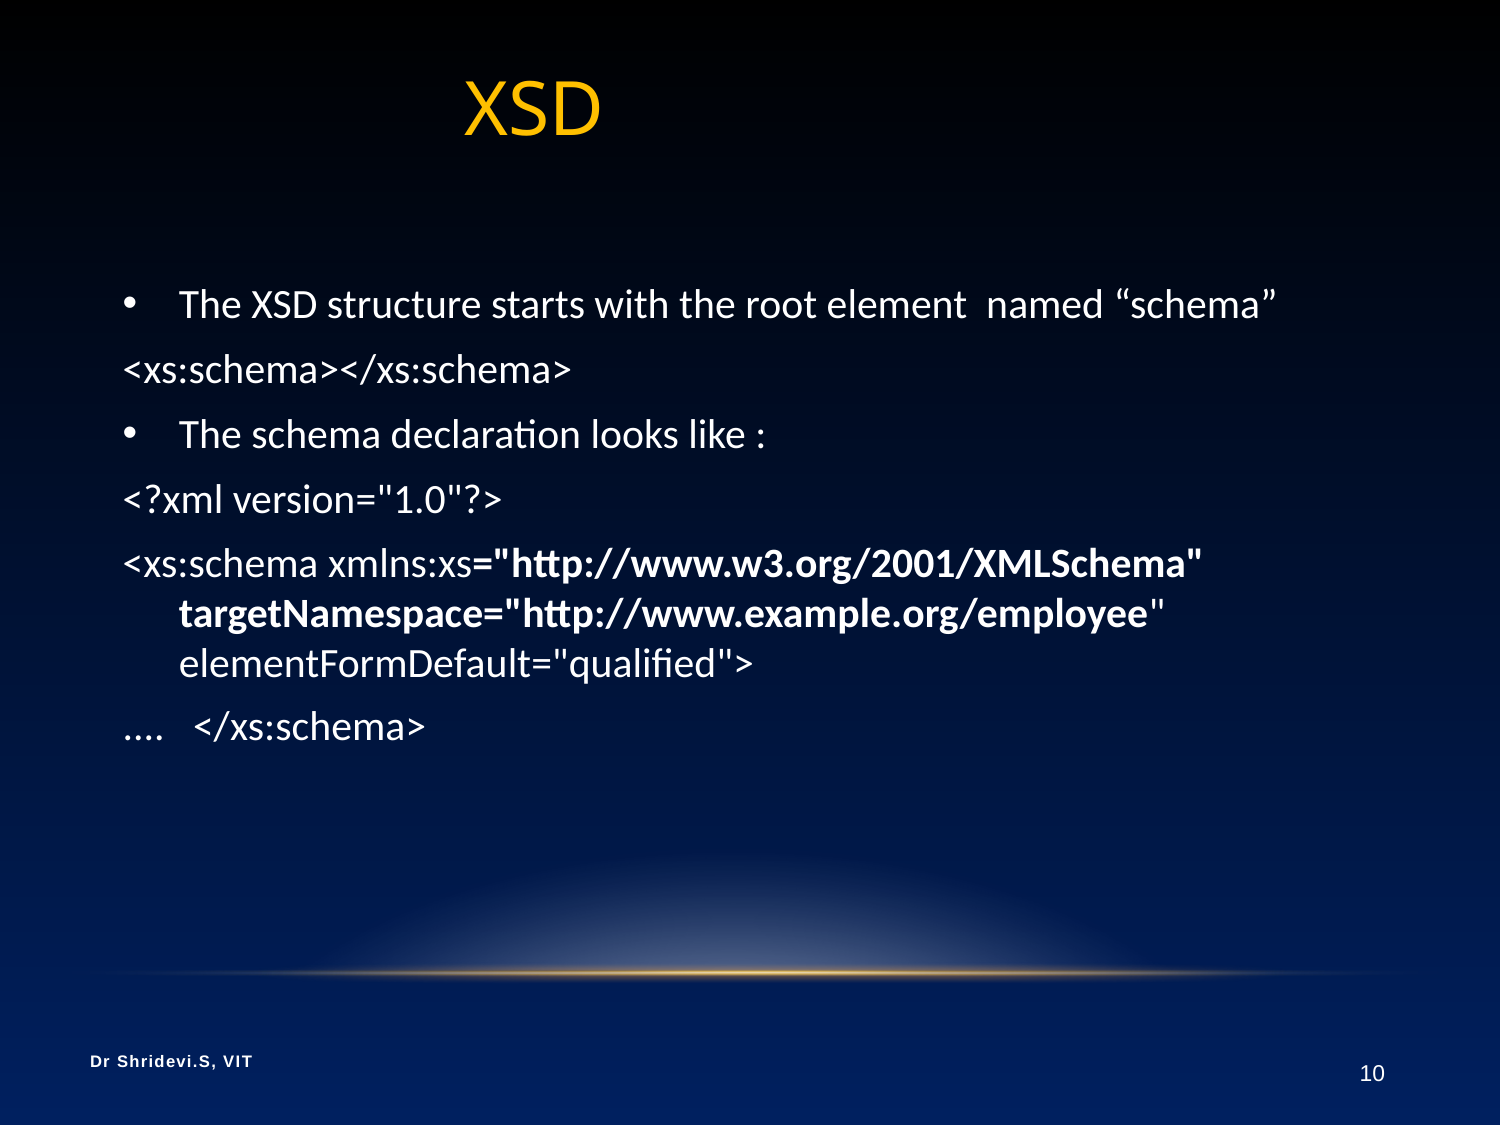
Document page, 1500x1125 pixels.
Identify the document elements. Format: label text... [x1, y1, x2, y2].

text_box Dr Shridevi.S, VIT [74, 1037, 974, 1084]
picture [0, 0, 1500, 1125]
text_box The XSD structure starts with the root element named “schema” <xs:schema></xs:schema> The schema declaration looks like : <?xml version="1.0"?> <xs:schema xmlns:xs="http://www.w3.org/2001/XMLSchema" targetNamespace="http://www.example.org/employee" elementFormDefault="qualified"> .... </xs:schema> [120, 275, 1400, 749]
title XSD [462, 0, 850, 150]
slide_number 10 [1237, 1042, 1400, 1103]
